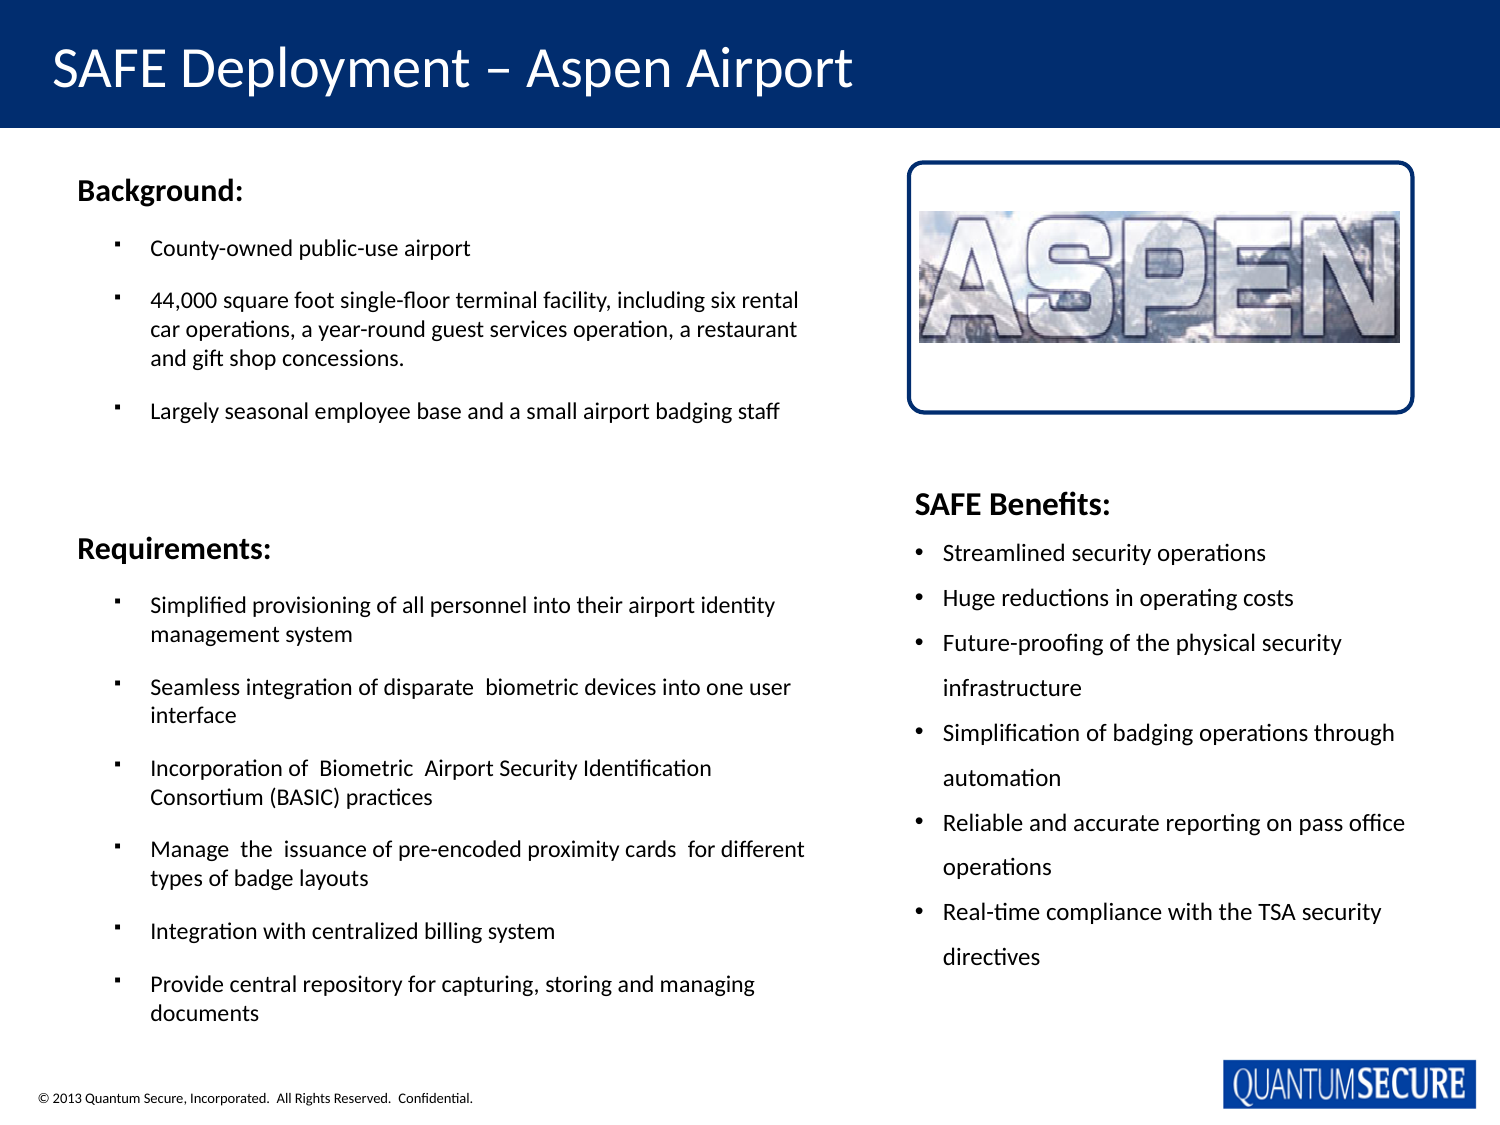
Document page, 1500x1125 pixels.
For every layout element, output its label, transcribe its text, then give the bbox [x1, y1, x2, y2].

title SAFE Deployment – Aspen Airport [37, 30, 1463, 98]
picture [918, 211, 1401, 343]
text_box [906, 160, 1415, 415]
text_box SAFE Benefits: Streamlined security operations Huge reductions in operating costs Future-proofing of the physical security infrastructure Simplification of badging operations through automation Reliable and accurate reporting on pass office operations Real-time compliance with the TSA security directives [899, 474, 1500, 1018]
list Background: County-owned public-use airport 44,000 square foot single-floor terminal facility, including six rental car operations, a year-round guest services operation, a restaurant and gift shop concessions. Largely seasonal employee base and a small airport badging staff Requirements: Simplified provisioning of all personnel into their airport identity management system Seamless integration of disparate biometric devices into one user interface Incorporation of Biometric Airport Security Identification Consortium (BASIC) practices Manage the issuance of pre-encoded proximity cards for different types of badge layouts Integration with centralized billing system Provide central repository for capturing, storing and managing documents [62, 162, 825, 1038]
picture [1222, 1058, 1478, 1110]
